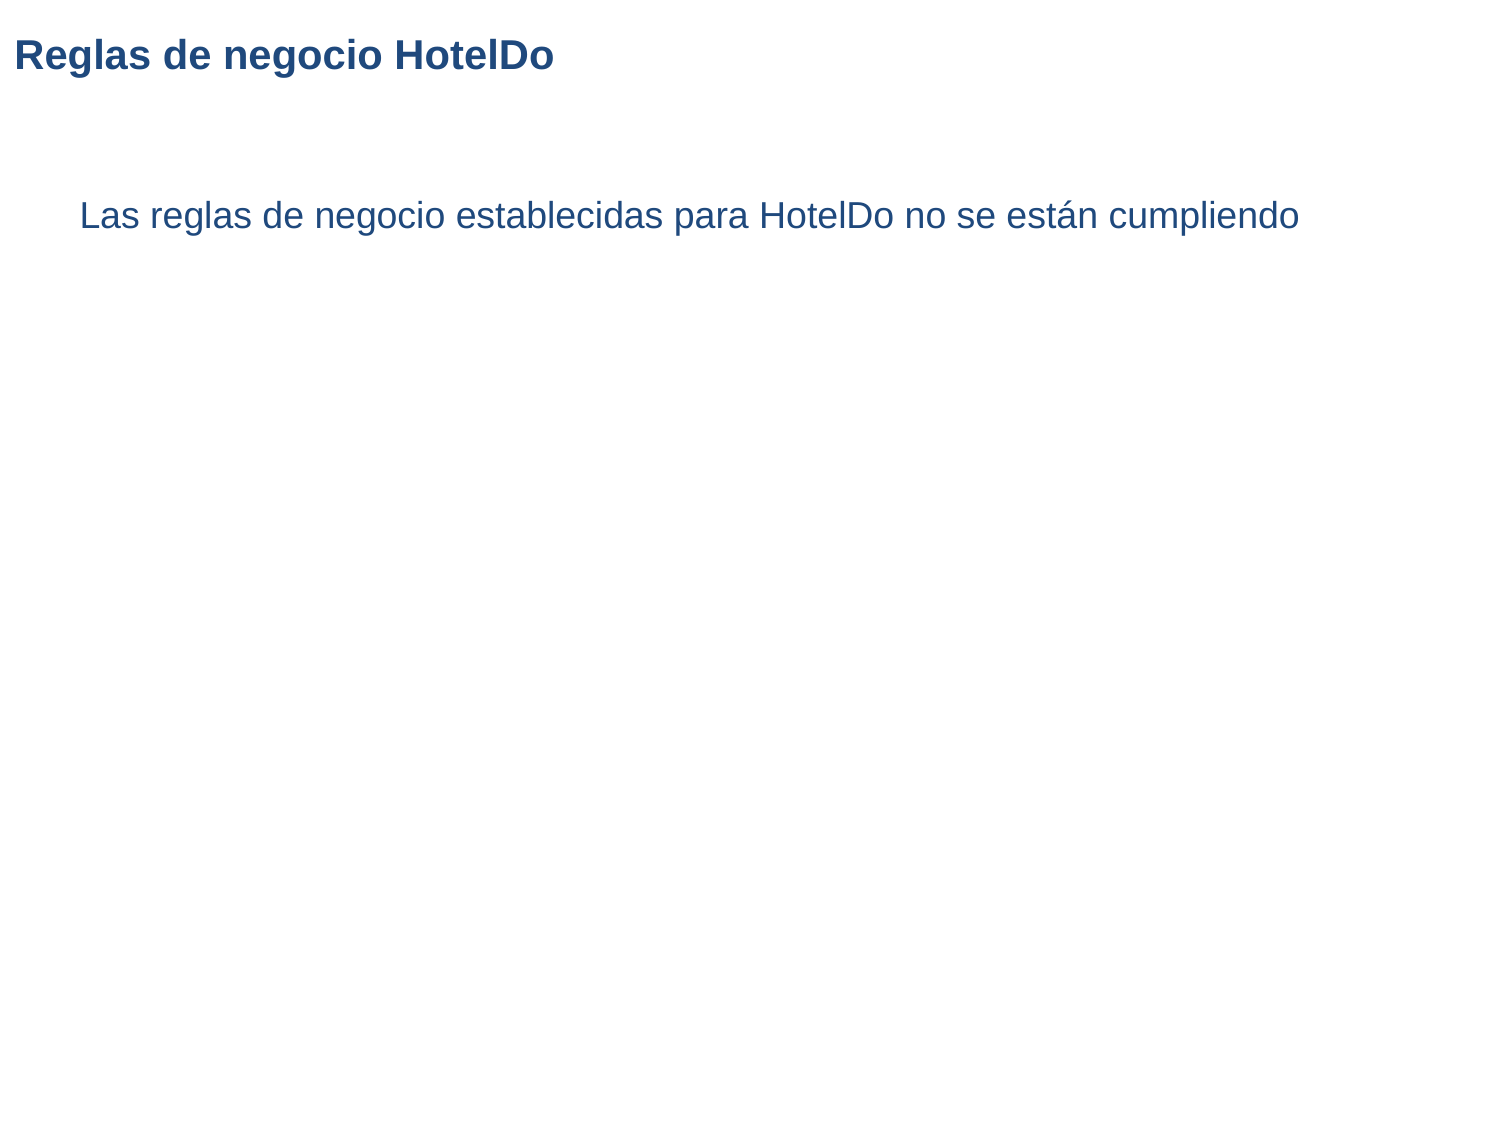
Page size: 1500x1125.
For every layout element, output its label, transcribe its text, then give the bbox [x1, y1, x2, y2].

title Reglas de negocio HotelDo [0, 20, 1500, 102]
text_box Las reglas de negocio establecidas para HotelDo no se están cumpliendo [63, 111, 1425, 316]
